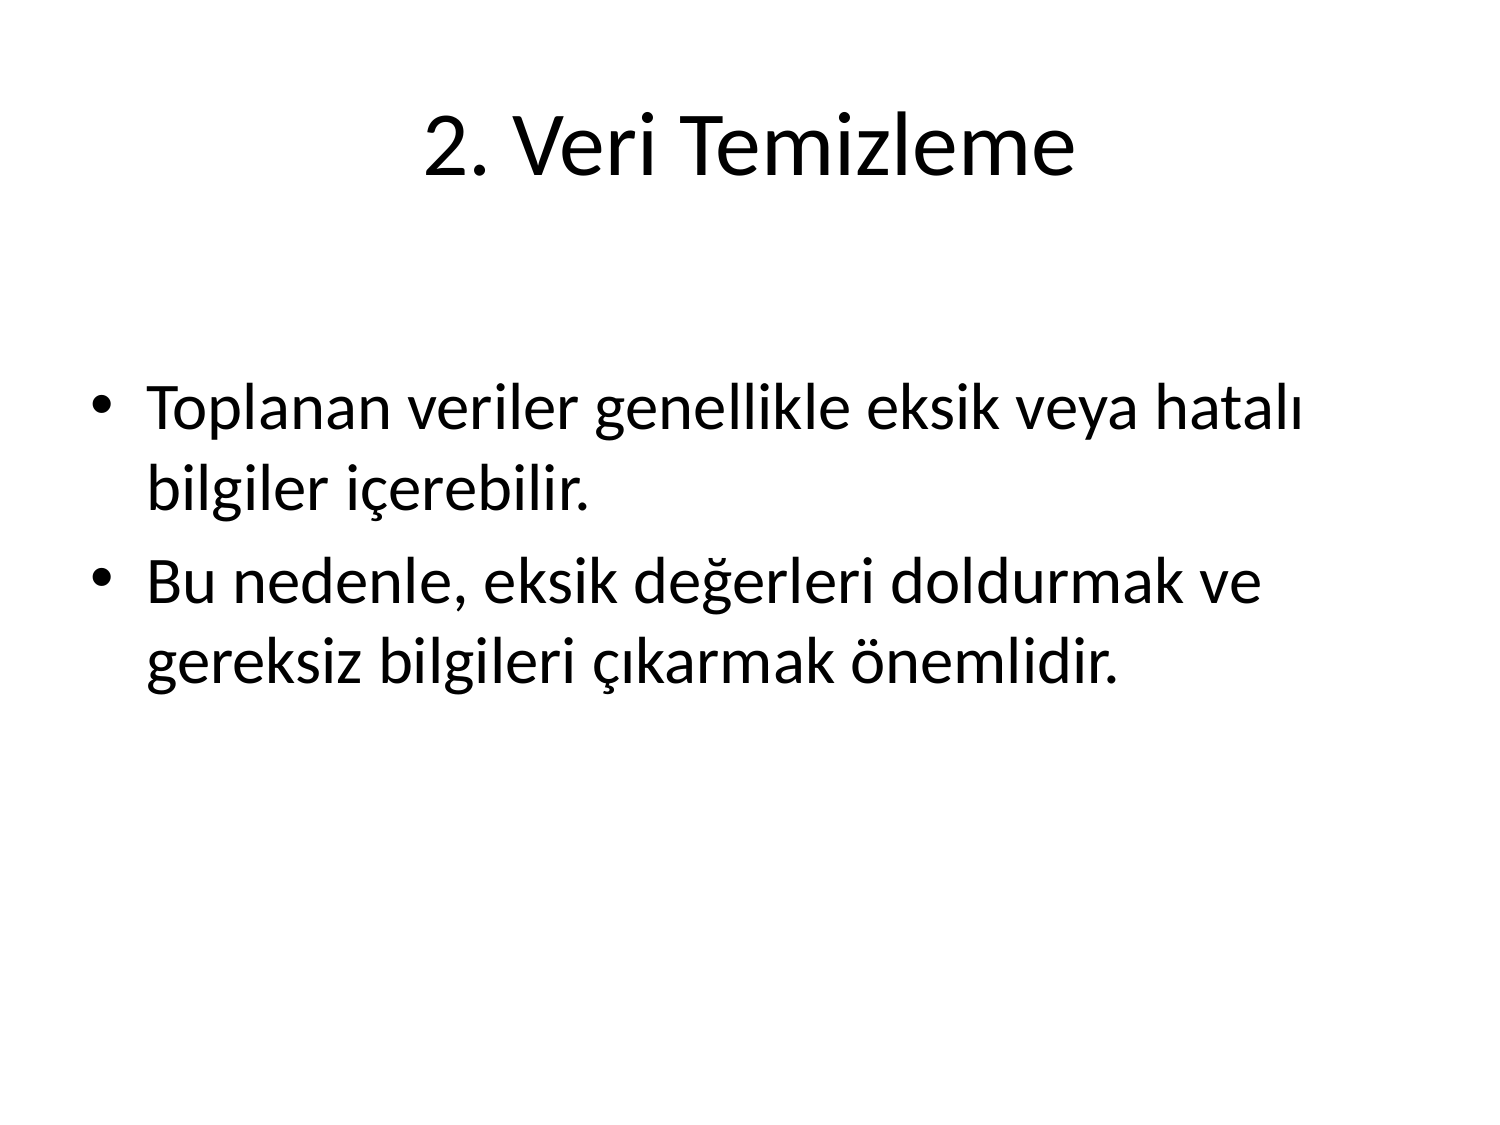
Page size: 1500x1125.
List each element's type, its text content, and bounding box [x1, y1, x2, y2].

title 2. Veri Temizleme [75, 45, 1425, 233]
list Toplanan veriler genellikle eksik veya hatalı bilgiler içerebilir. Bu nedenle, eksik değerleri doldurmak ve gereksiz bilgileri çıkarmak önemlidir. [75, 262, 1425, 1005]
